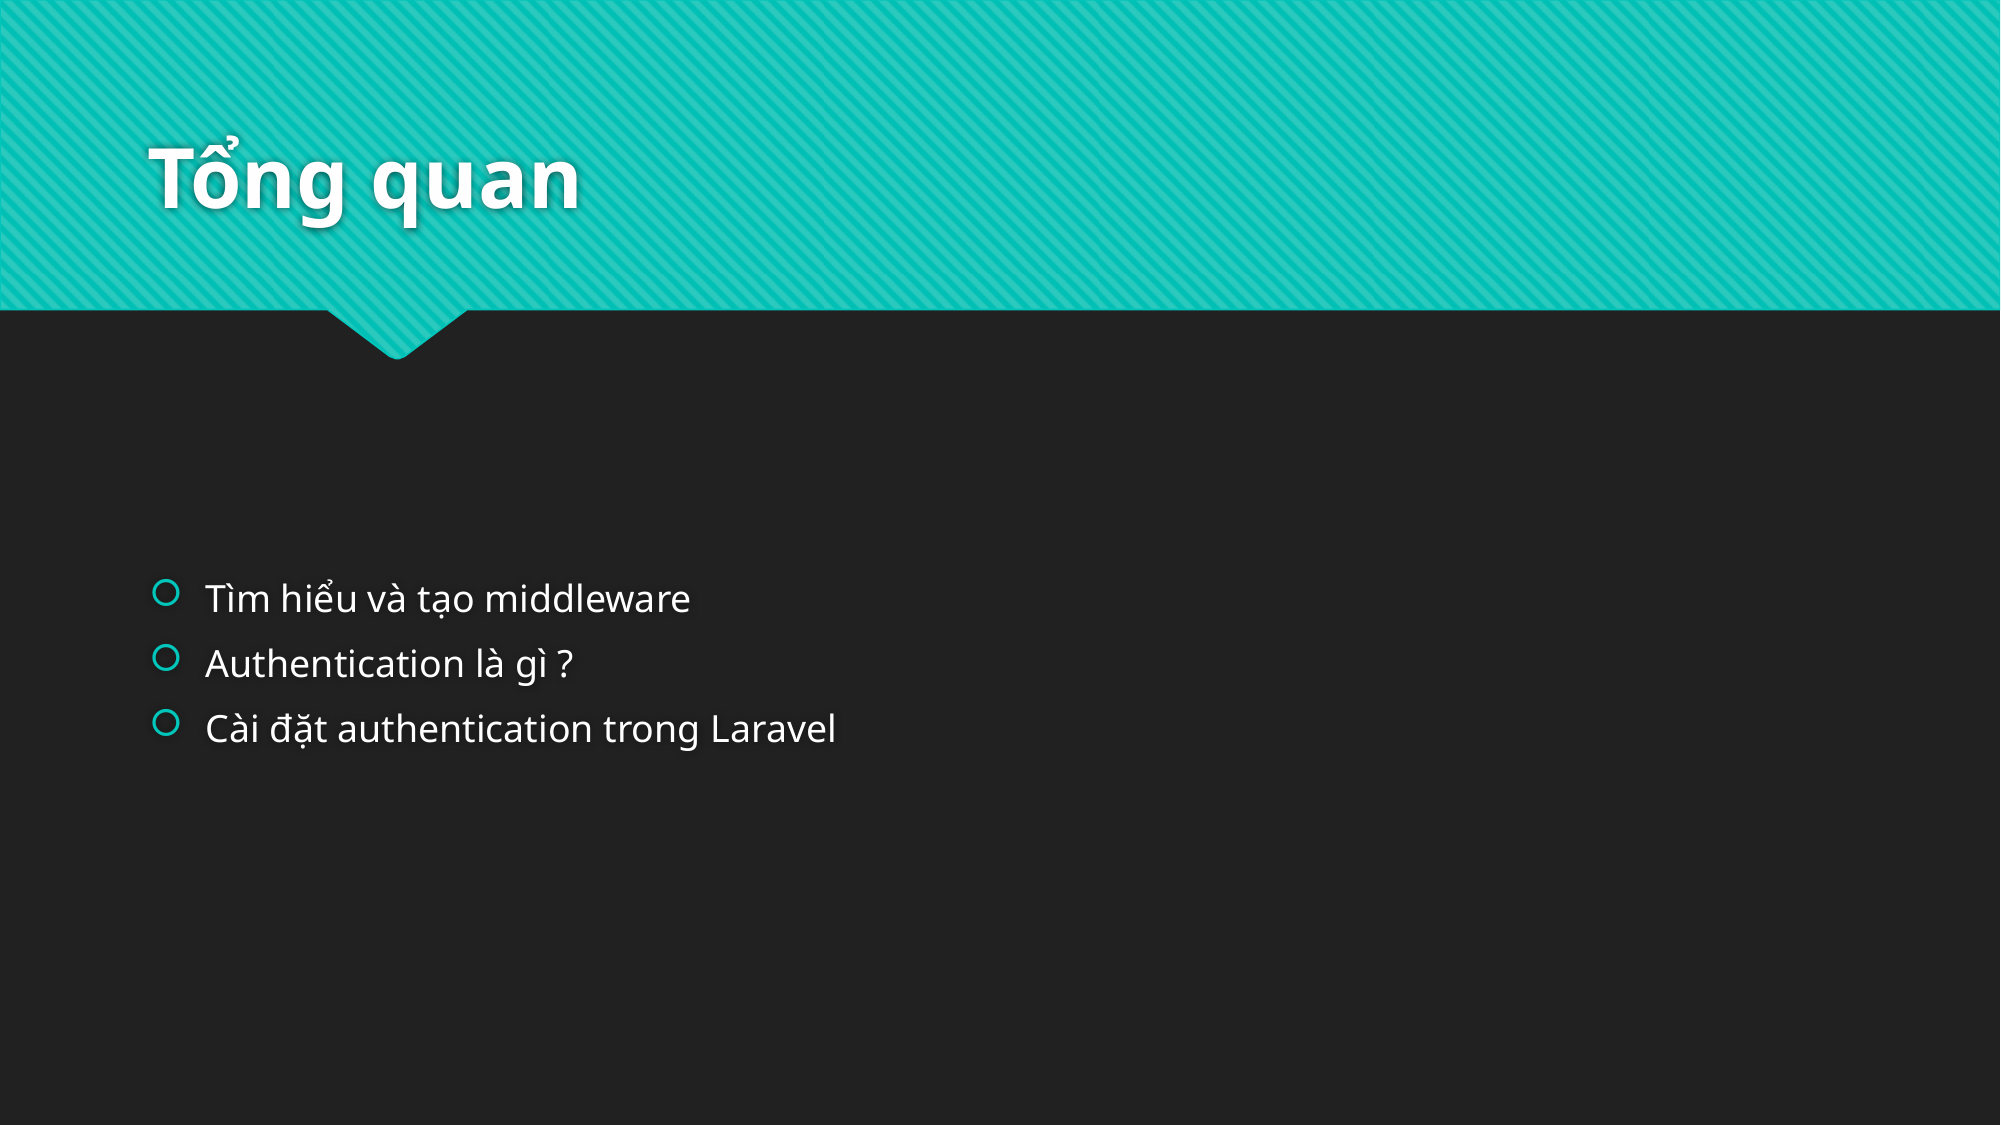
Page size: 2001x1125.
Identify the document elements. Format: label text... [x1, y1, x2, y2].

title Tổng quan [132, 73, 1868, 233]
list Tìm hiểu và tạo middleware Authentication là gì ? Cài đặt authentication trong Laravel [134, 364, 1866, 962]
